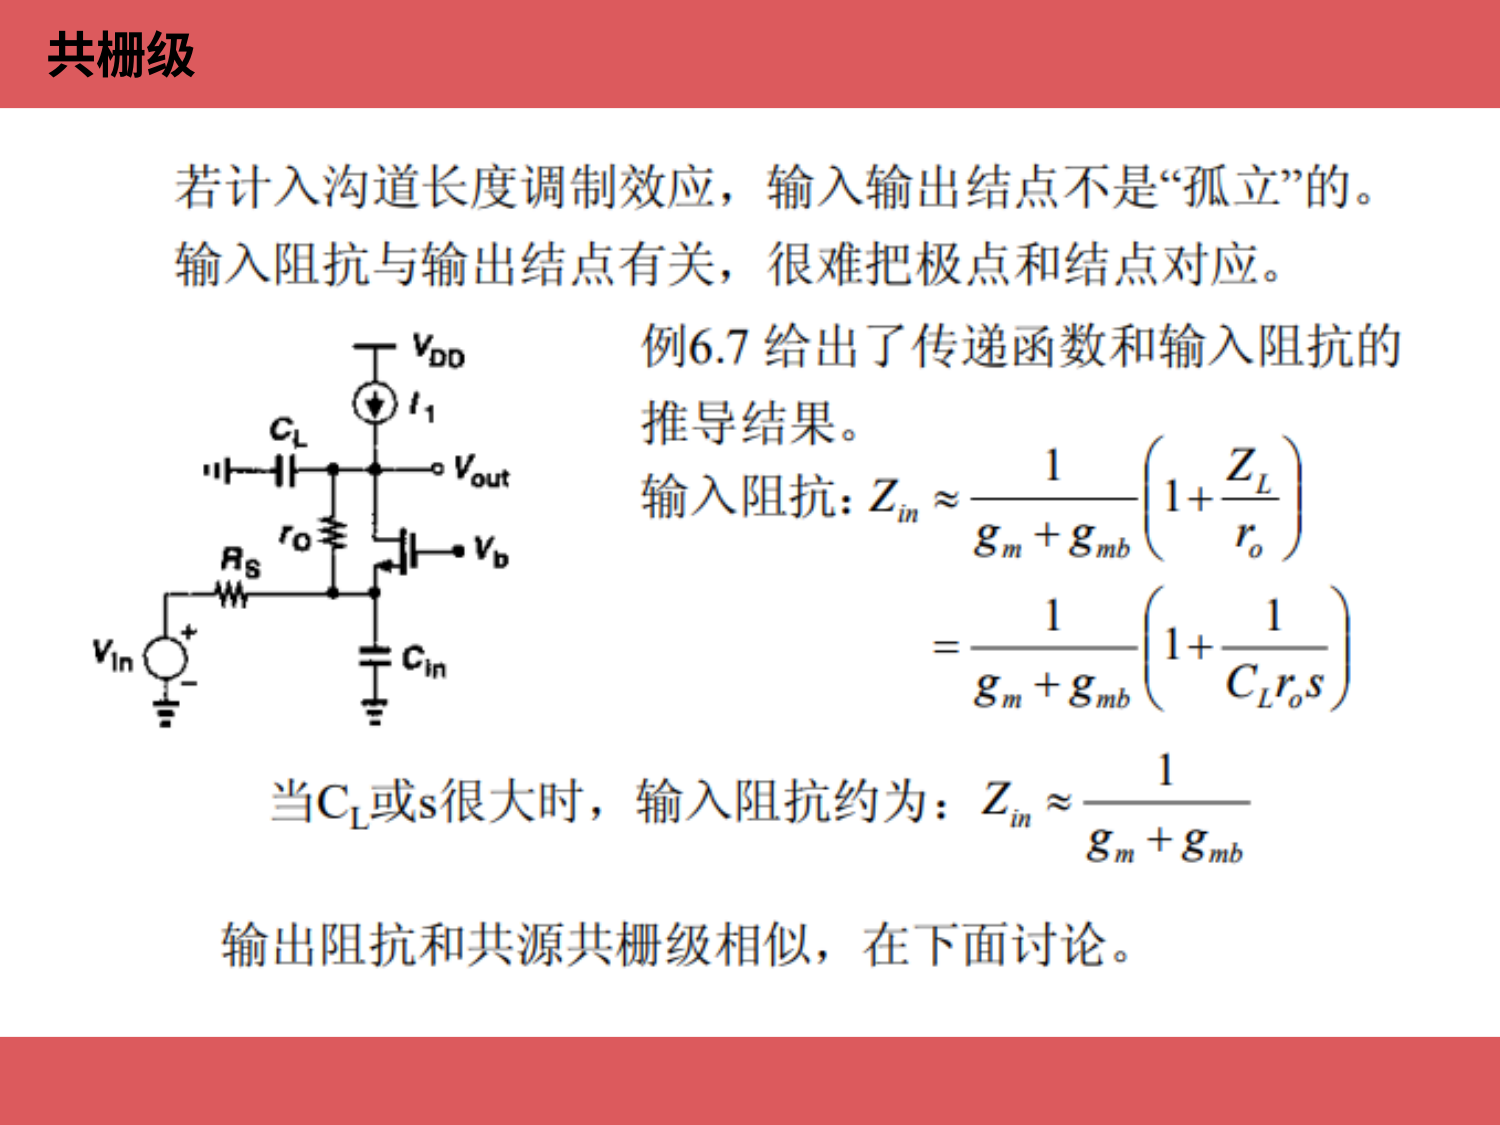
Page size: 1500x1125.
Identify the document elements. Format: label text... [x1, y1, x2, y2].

text_box [0, 0, 1500, 109]
text_box [0, 1036, 1500, 1125]
picture [43, 156, 1457, 1011]
text_box 共栅级 [31, 16, 750, 91]
